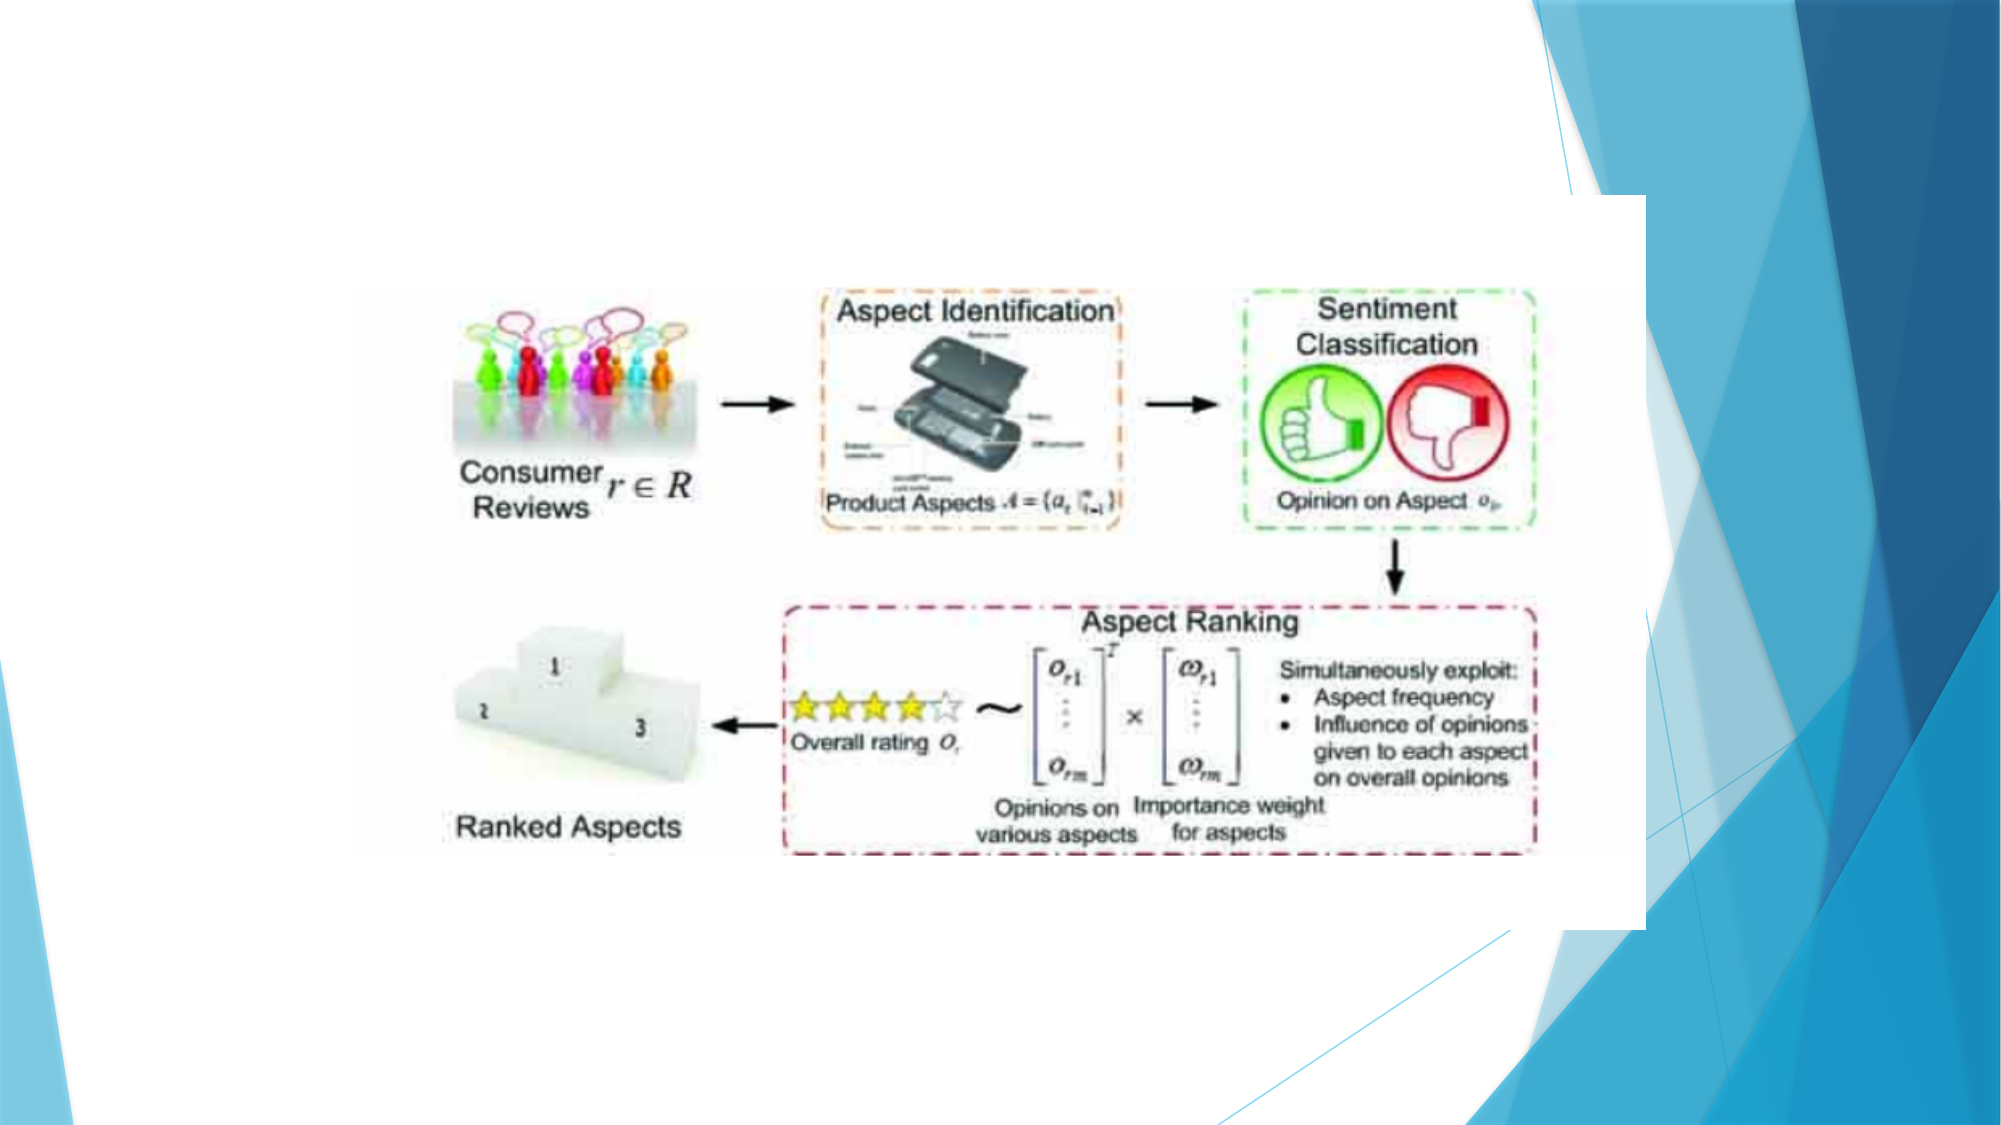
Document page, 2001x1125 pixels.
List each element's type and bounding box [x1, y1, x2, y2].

picture [353, 195, 1647, 930]
